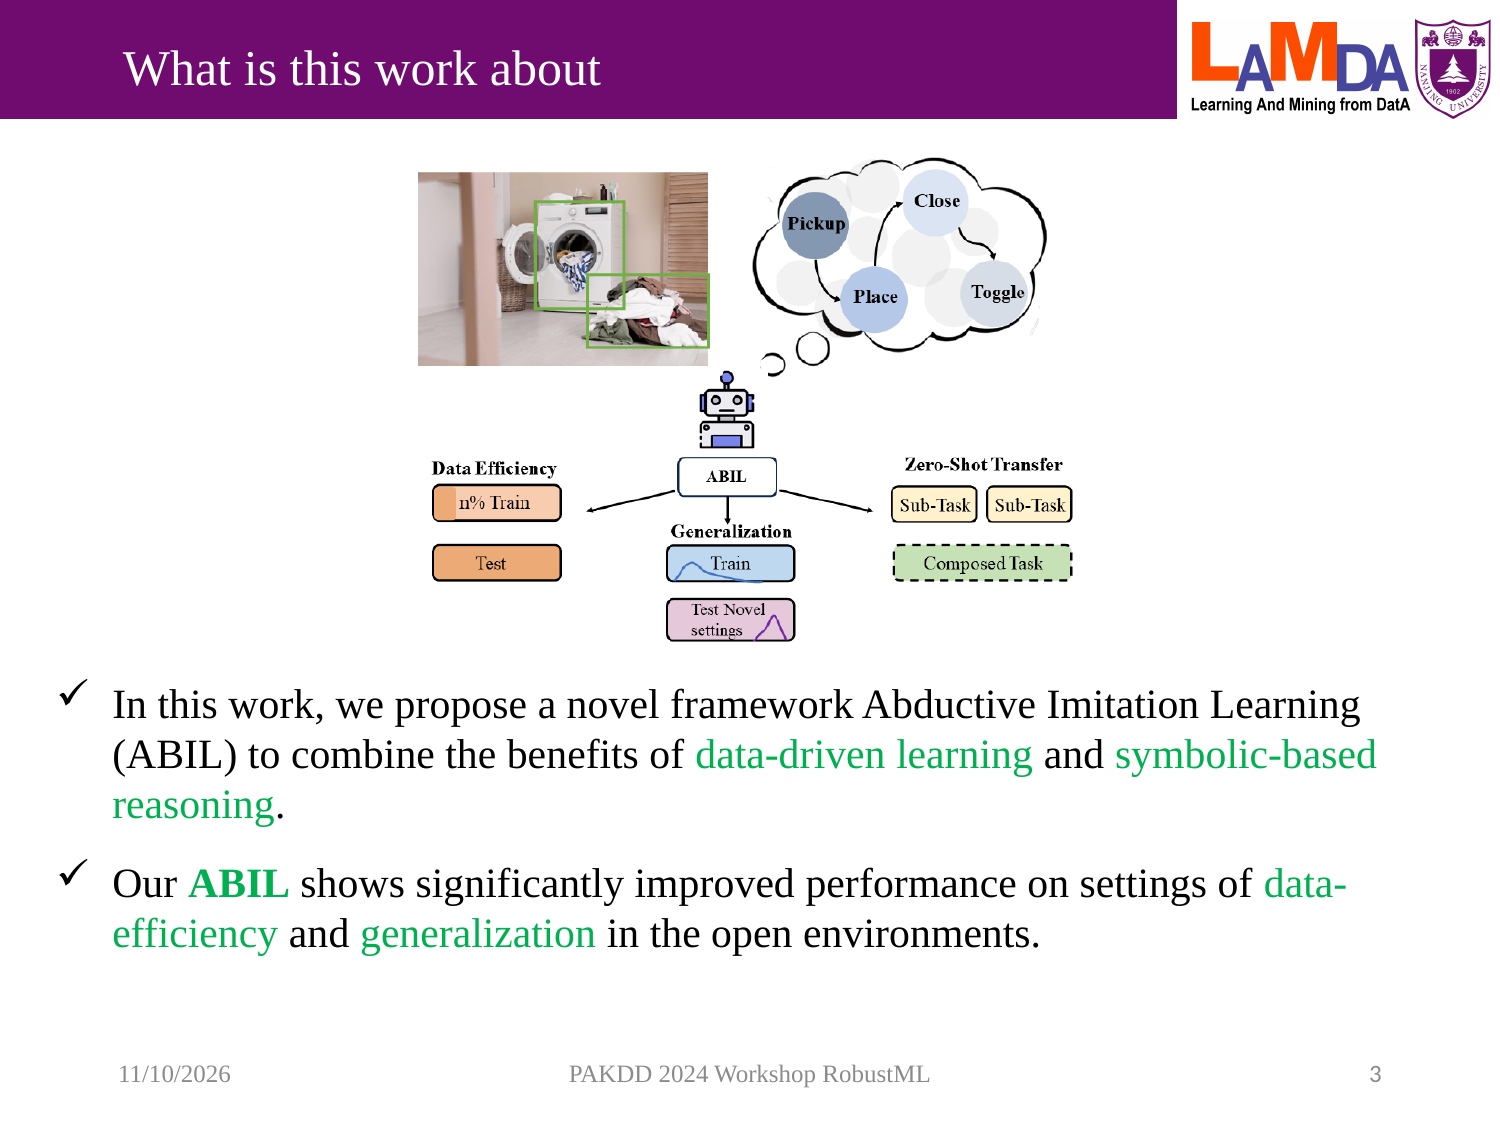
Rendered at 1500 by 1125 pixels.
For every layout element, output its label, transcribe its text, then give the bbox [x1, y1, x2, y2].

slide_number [103, 1042, 441, 1103]
footer PAKDD 2024 Workshop RobustML [496, 1042, 1004, 1103]
picture [1190, 19, 1412, 120]
picture [1415, 19, 1491, 119]
text_box In this work, we propose a novel framework Abductive Imitation Learning (ABIL) to combine the benefits of data-driven learning and symbolic-based reasoning. Our ABIL shows significantly improved performance on settings of data-efficiency and generalization in the open environments. [41, 169, 1422, 964]
title What is this work about [108, 35, 1087, 87]
picture [405, 143, 1094, 652]
slide_number 3 [1059, 1042, 1397, 1103]
